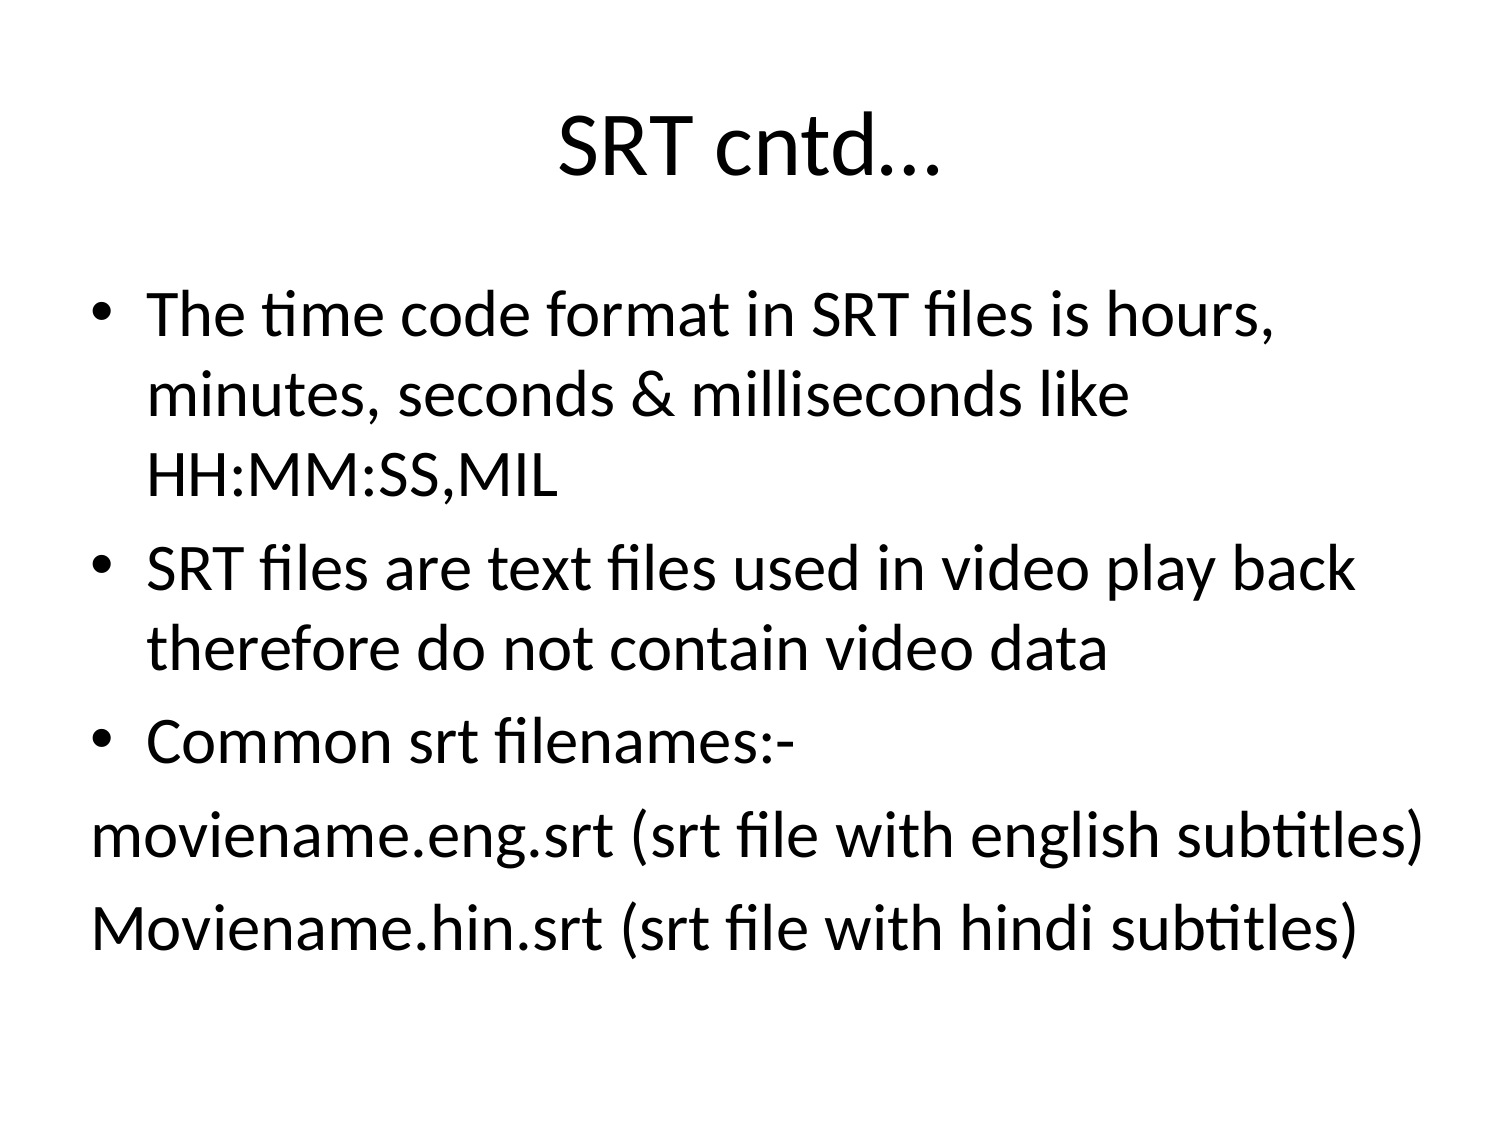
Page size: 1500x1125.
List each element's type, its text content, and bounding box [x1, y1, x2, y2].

title SRT cntd… [75, 45, 1425, 233]
list The time code format in SRT files is hours, minutes, seconds & milliseconds like HH:MM:SS,MIL SRT files are text files used in video play back therefore do not contain video data Common srt filenames:- moviename.eng.srt (srt file with english subtitles) Moviename.hin.srt (srt file with hindi subtitles) [75, 262, 1450, 1005]
